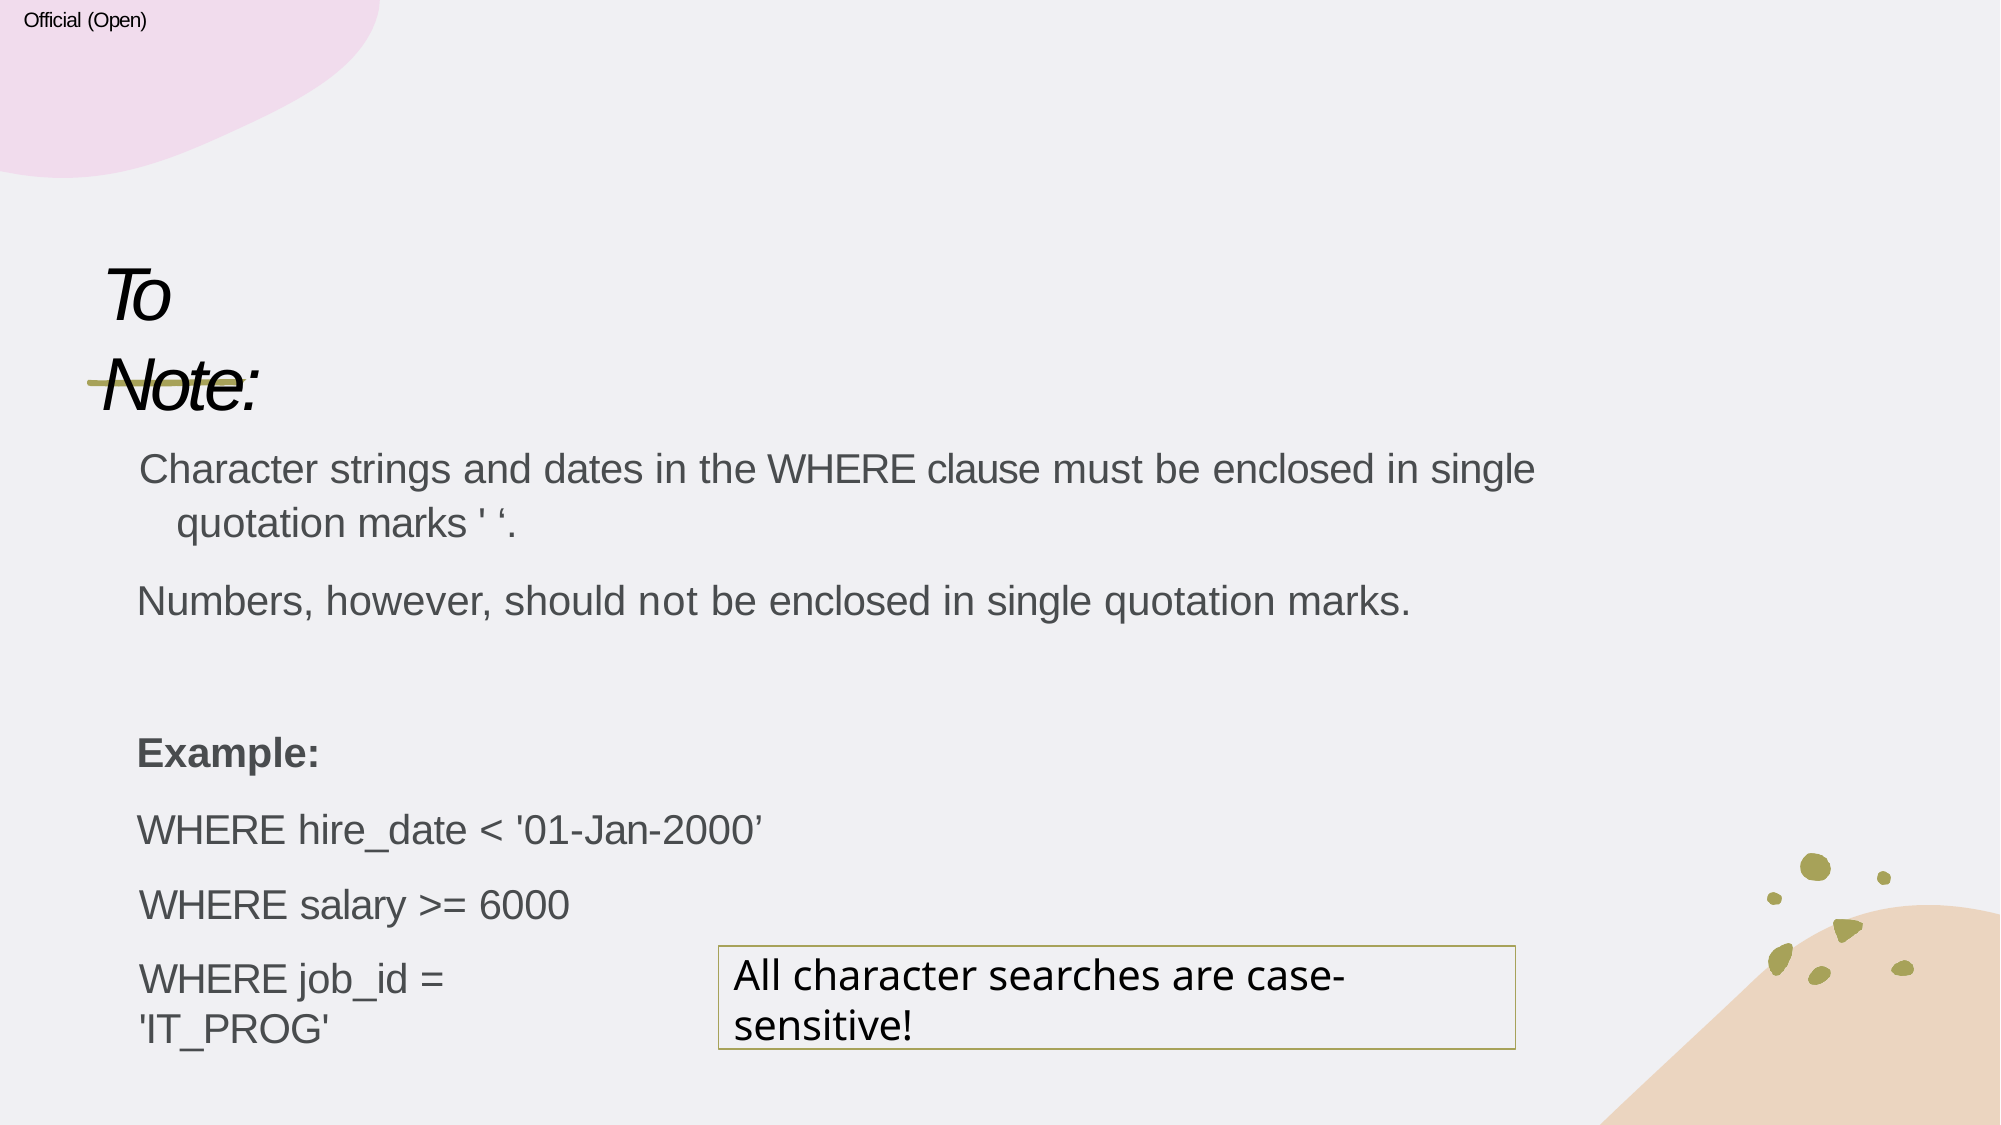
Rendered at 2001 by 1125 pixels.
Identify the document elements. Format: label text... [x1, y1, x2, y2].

picture [1808, 966, 1831, 985]
picture [1800, 853, 1831, 881]
title To Note: [99, 242, 344, 433]
text_box Official (Open) [21, 5, 149, 33]
picture [1767, 892, 1782, 905]
text_box [87, 379, 99, 387]
text_box WHERE job_id = 'IT_PROG' [136, 950, 643, 1053]
picture [1891, 960, 1914, 976]
text_box All character searches are case-sensitive! [718, 945, 1516, 1050]
picture [1877, 871, 1891, 885]
text_box Character strings and dates in the WHERE clause must be enclosed in single quotation marks ' ‘. Numbers, however, should not be enclosed in single quotation marks. Example: WHERE hire_date < '01-Jan-2000’ WHERE salary >= 6000 [136, 435, 1714, 928]
picture [1768, 943, 1793, 976]
picture [1833, 919, 1863, 943]
